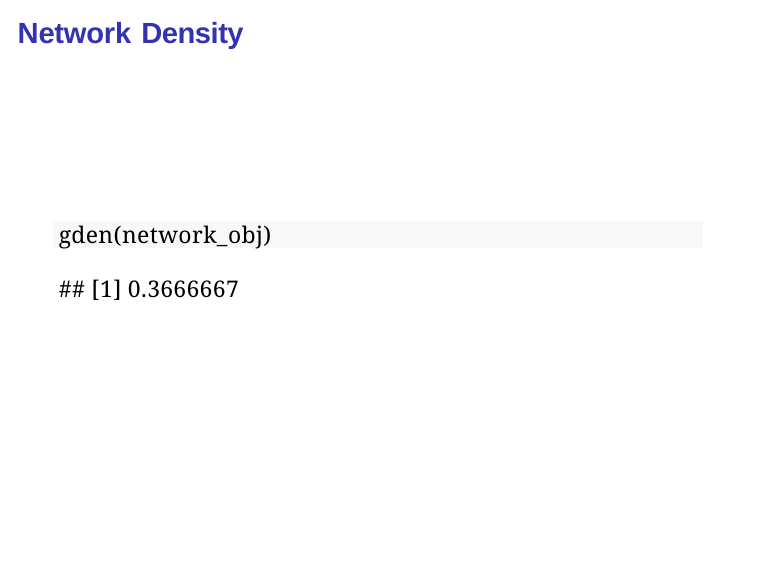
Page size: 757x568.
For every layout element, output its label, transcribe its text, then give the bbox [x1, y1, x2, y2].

text_box gden(network_obj) [52, 221, 704, 248]
text_box ## [1] 0.3666667 [56, 272, 252, 302]
text_box Network Density [15, 11, 248, 50]
